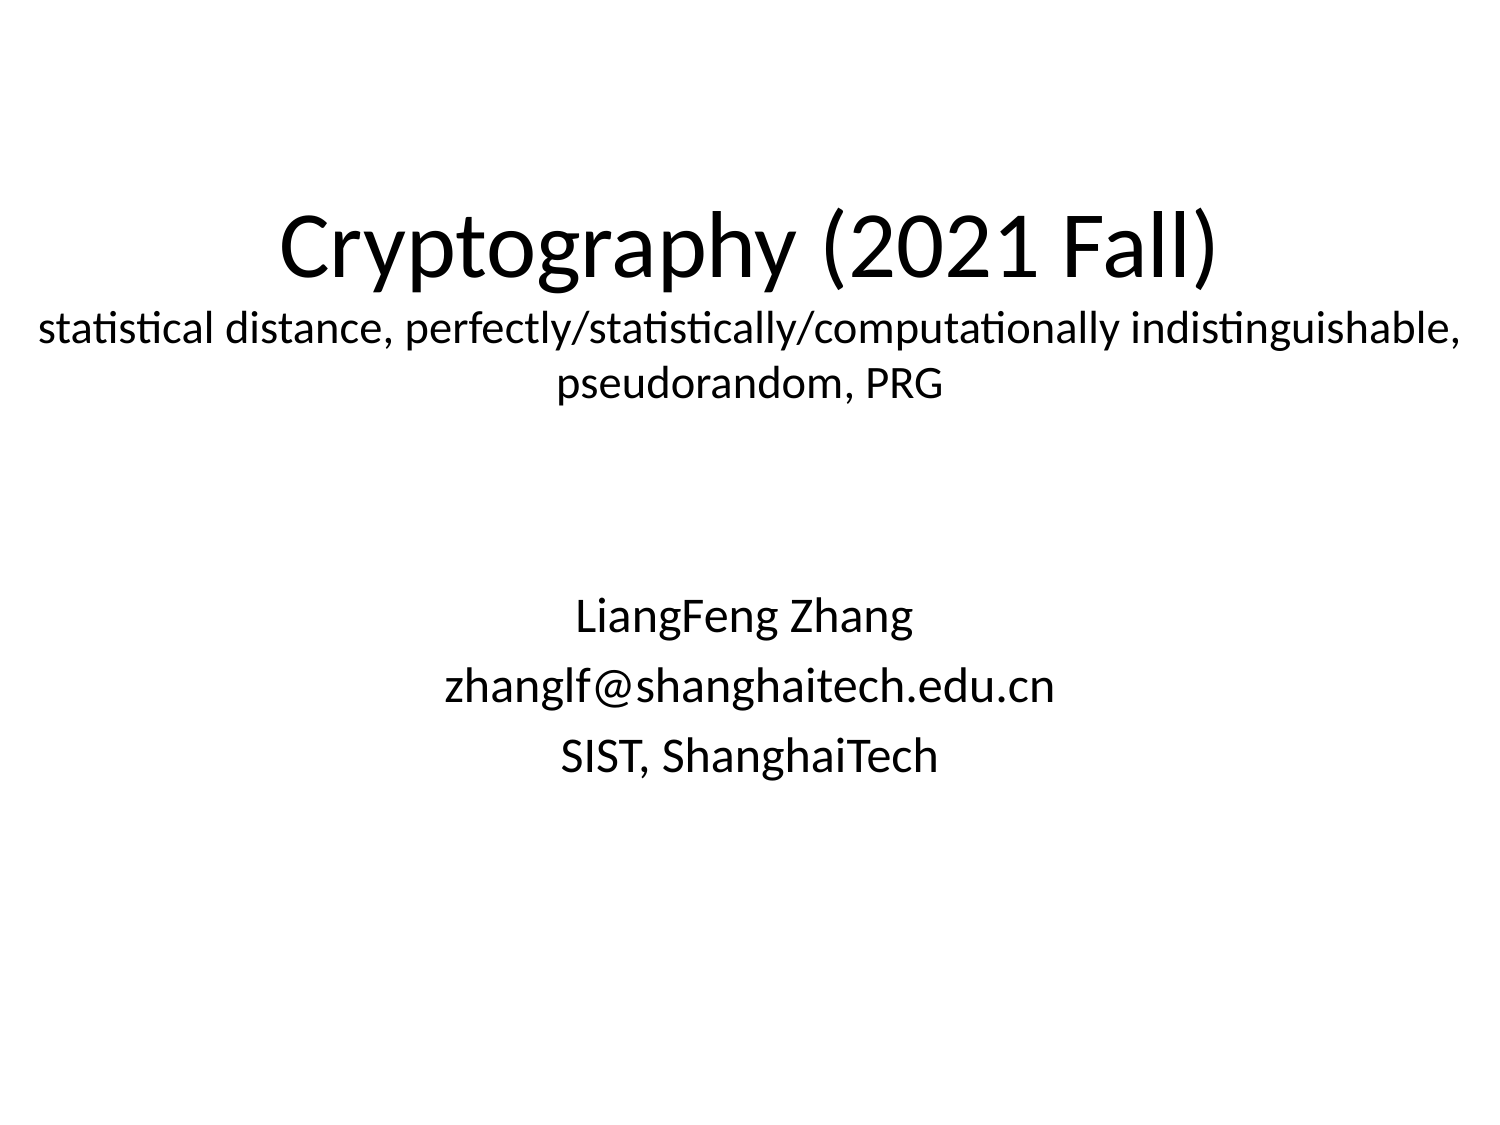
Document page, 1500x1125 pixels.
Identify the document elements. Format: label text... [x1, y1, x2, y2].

title Cryptography (2021 Fall) statistical distance, perfectly/statistically/computationally indistinguishable, pseudorandom, PRG [0, 174, 1500, 417]
subtitle LiangFeng Zhang zhanglf@shanghaitech.edu.cn SIST, ShanghaiTech [0, 575, 1500, 788]
